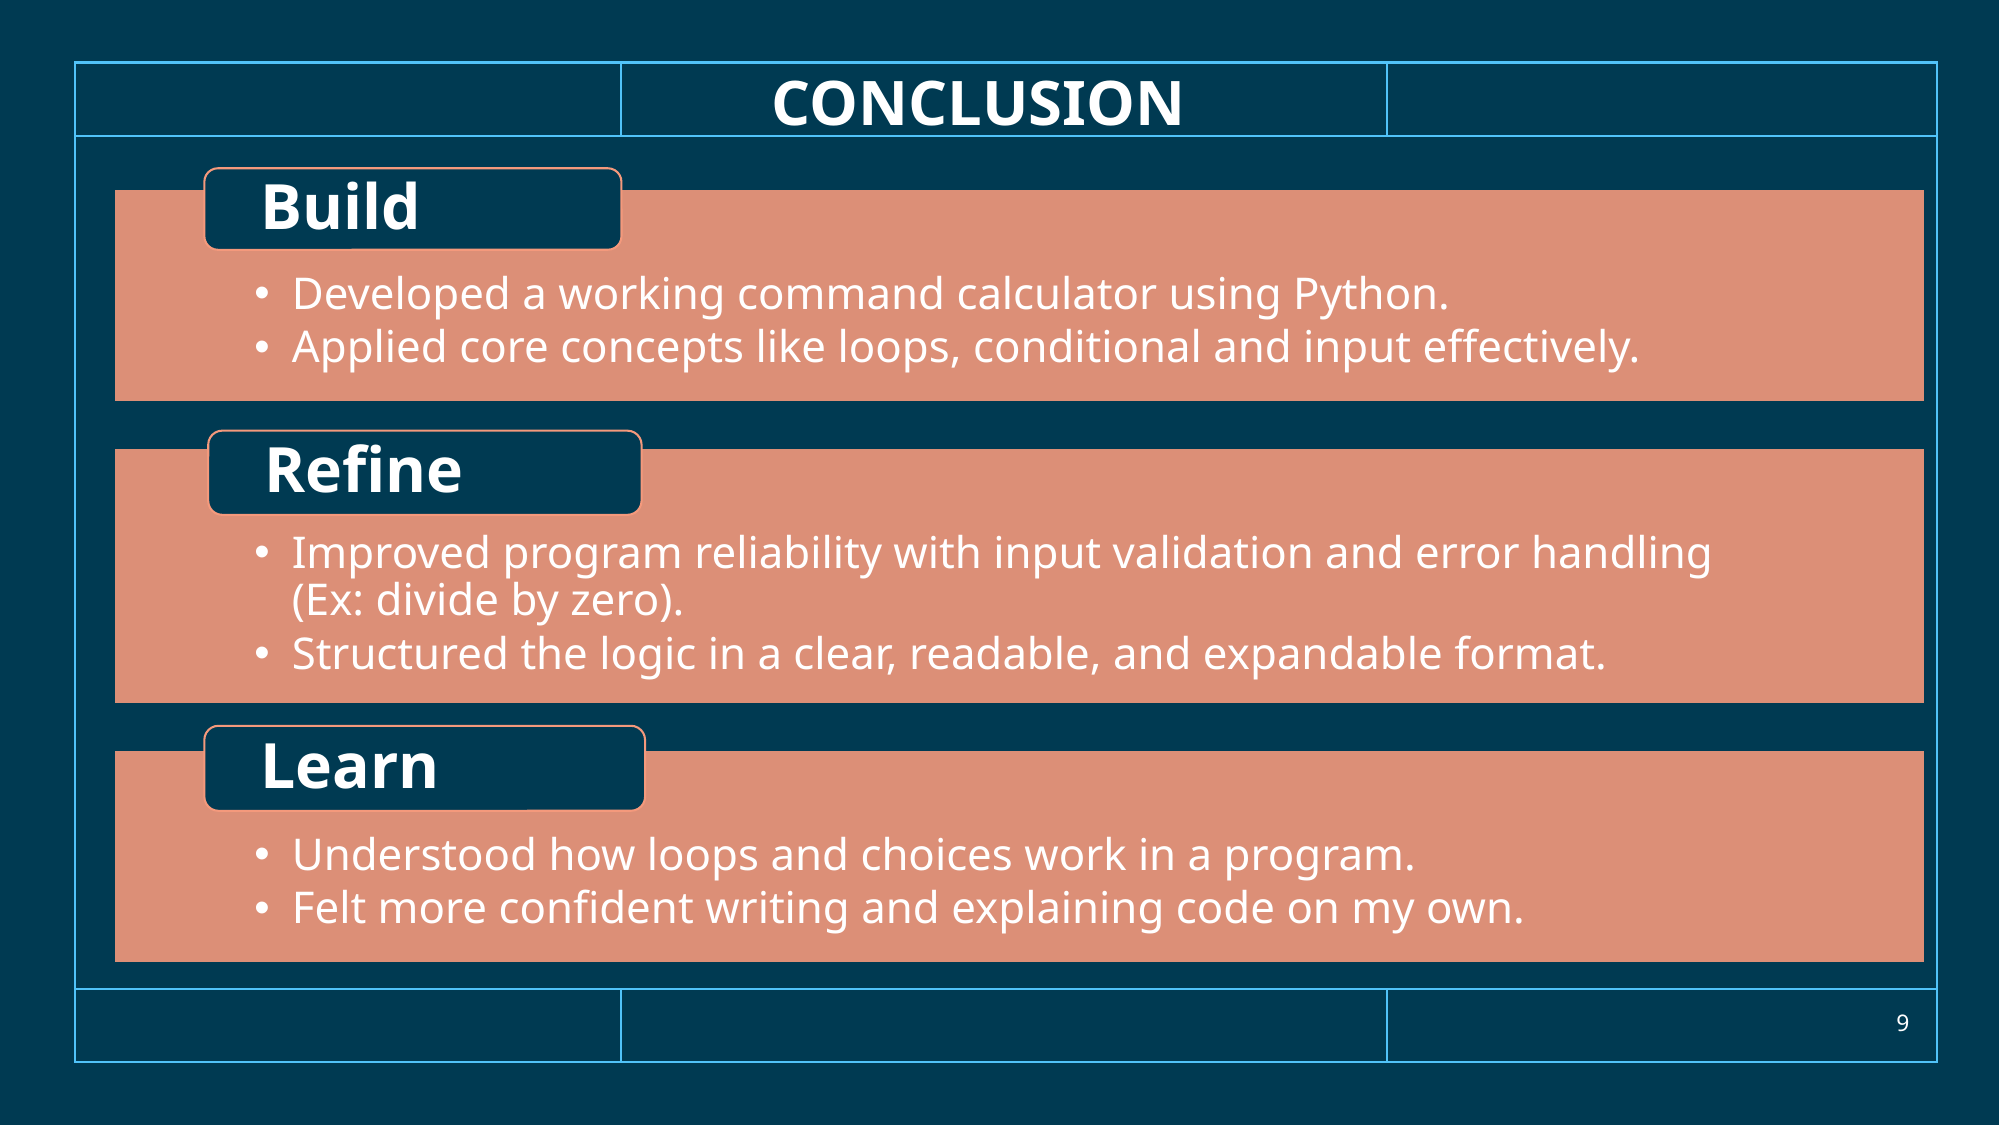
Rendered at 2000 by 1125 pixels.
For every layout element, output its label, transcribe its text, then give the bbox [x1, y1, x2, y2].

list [113, 167, 1925, 965]
slide_number 9 [1787, 1001, 1925, 1047]
title Conclusion [716, 42, 1241, 167]
